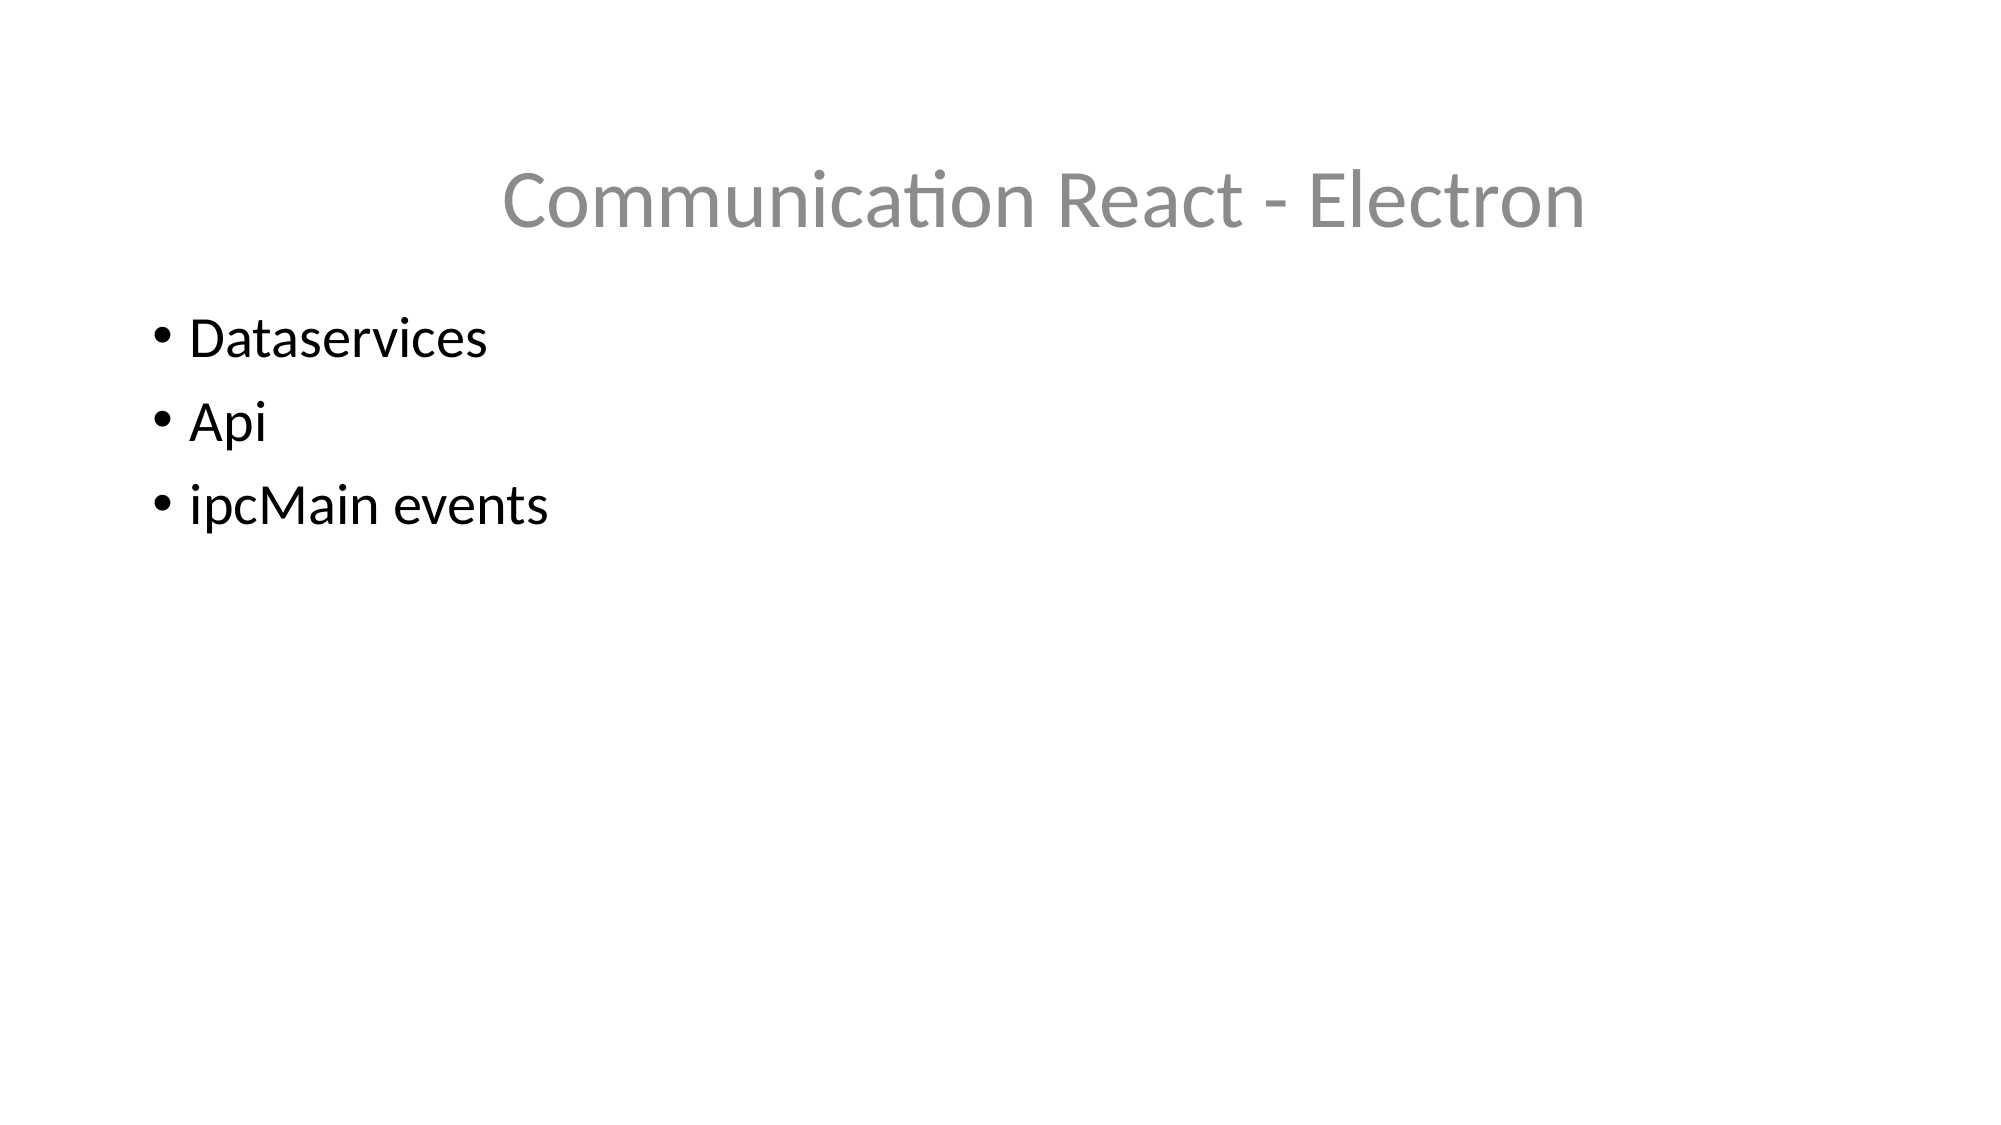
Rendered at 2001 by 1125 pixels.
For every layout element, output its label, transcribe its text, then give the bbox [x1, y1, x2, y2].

list Dataservices Api ipcMain events [137, 299, 1863, 1014]
text_box Communication React - Electron [473, 88, 1617, 300]
